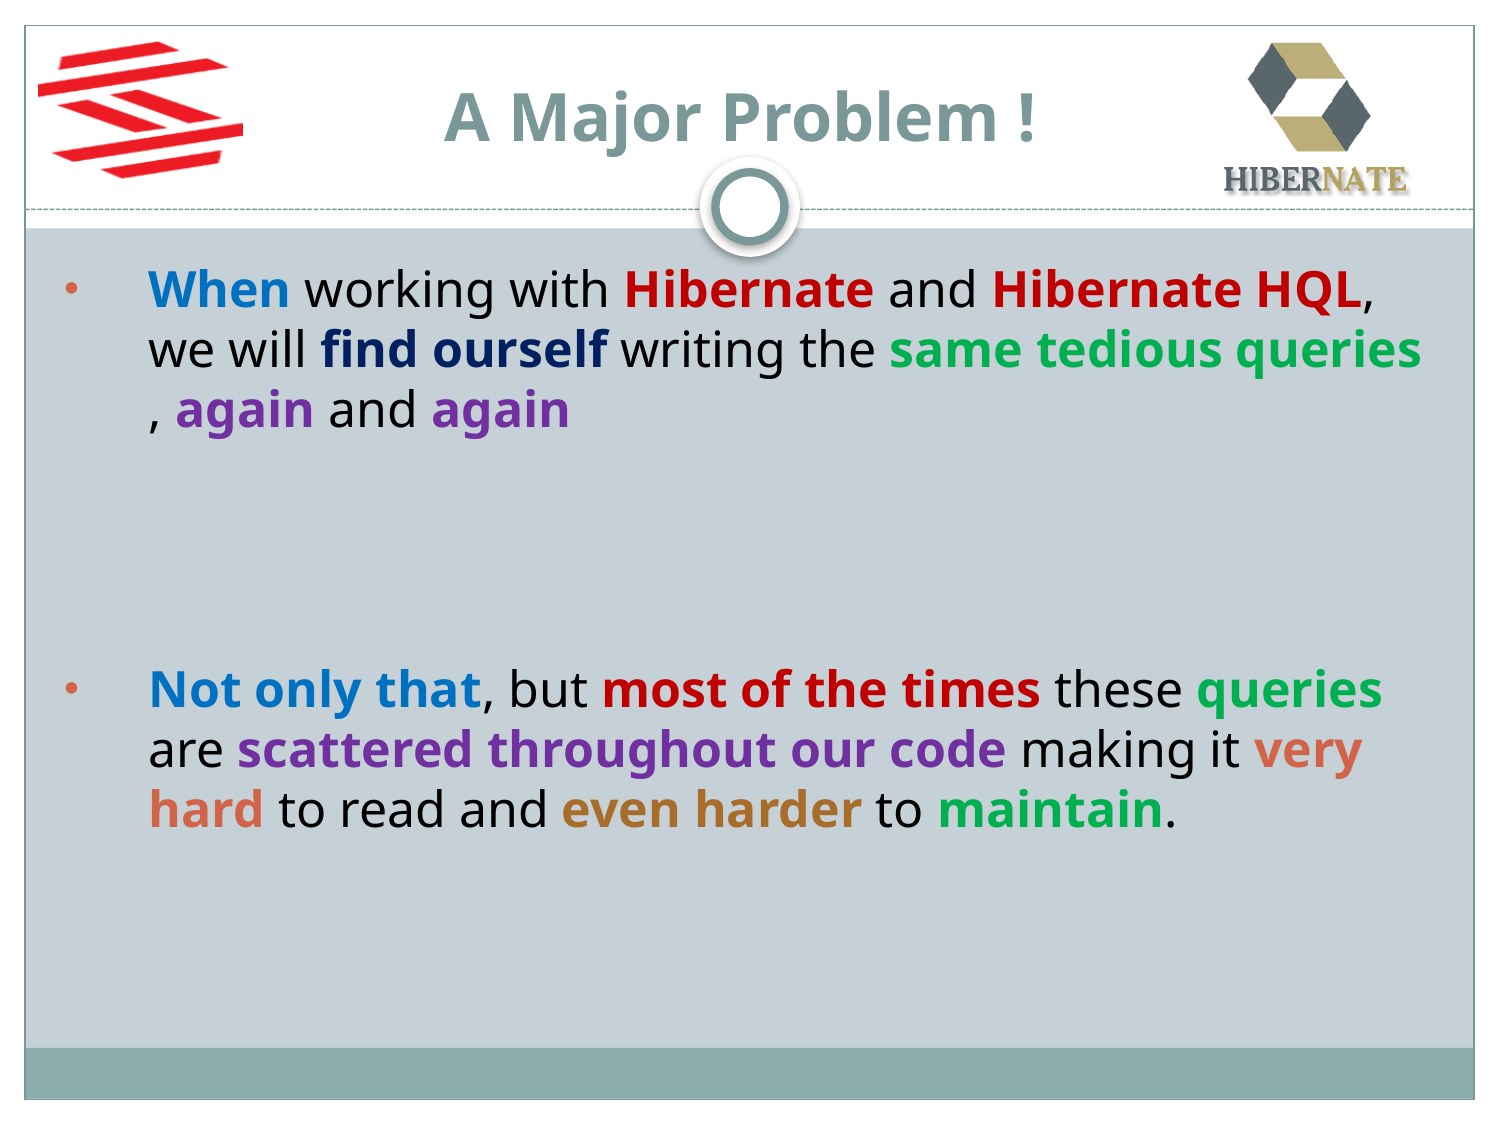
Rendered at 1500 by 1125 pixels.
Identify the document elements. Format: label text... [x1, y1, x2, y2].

picture [1223, 42, 1411, 197]
picture [37, 40, 243, 185]
list When working with Hibernate and Hibernate HQL, we will find ourself writing the same tedious queries , again and again Not only that, but most of the times these queries are scattered throughout our code making it very hard to read and even harder to maintain. [49, 250, 1445, 1001]
title A Major Problem ! [237, 37, 1450, 162]
